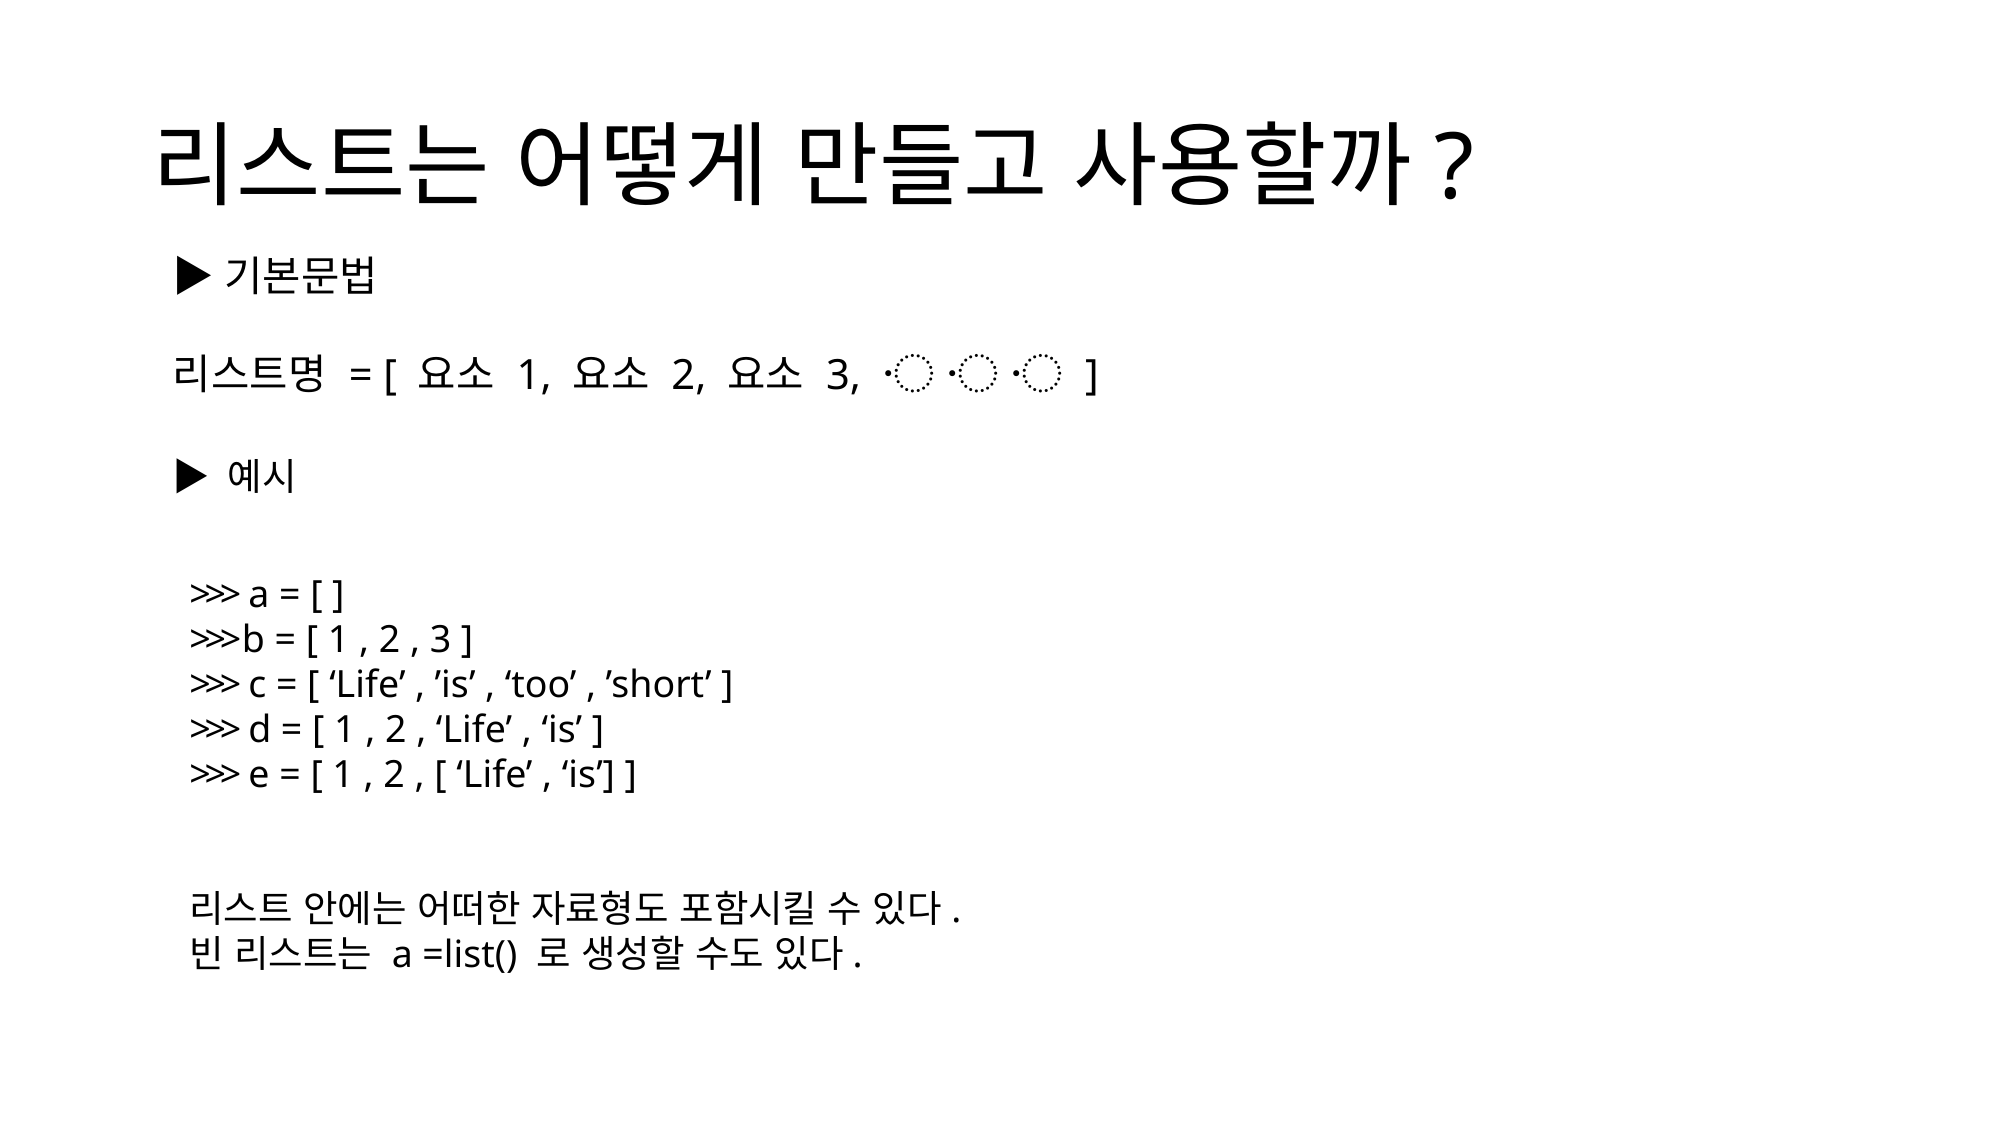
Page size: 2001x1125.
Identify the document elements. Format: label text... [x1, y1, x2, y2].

text_box ▶기본문법 [158, 242, 551, 308]
title 리스트는 어떻게 만들고 사용할까? [137, 59, 1863, 278]
text_box >>> a = [ ] >>> b = [ 1 , 2 , 3 ] >>> c = [ ‘Life’ , ’is’ , ‘too’ , ’short’ ] >>> d = [ 1 , 2 , ‘Life’ , ‘is’ ] >>> e = [ 1 , 2 , [ ‘Life’ , ‘is’] ] 리스트 안에는 어떠한 자료형도 포함시킬 수 있다. 빈 리스트는 a =list() 로 생성할 수도 있다. [174, 562, 1502, 1028]
text_box 리스트명 = [ 요소 1, 요소 2, 요소 3, 〮 〮 〮 ] [158, 340, 1214, 405]
text_box ▶ 예시 [158, 445, 459, 506]
